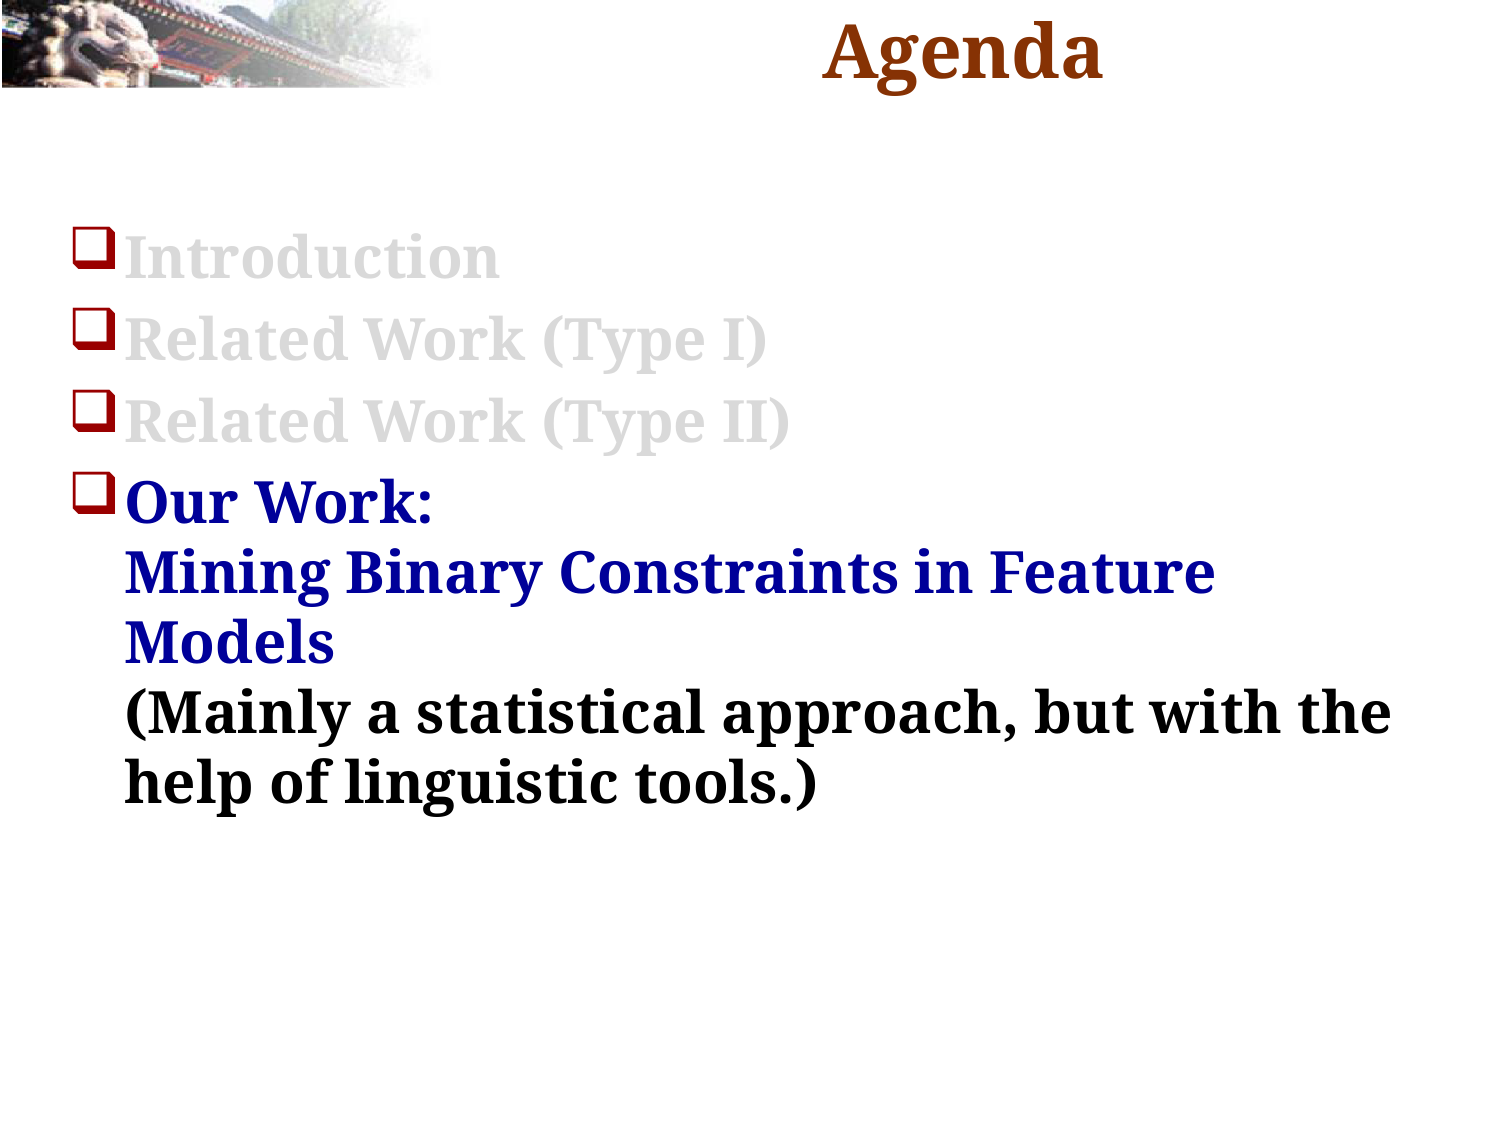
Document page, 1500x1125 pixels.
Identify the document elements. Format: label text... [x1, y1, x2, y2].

title Agenda [450, 0, 1478, 102]
list Introduction Related Work (Type I) Related Work (Type II) Our Work: Mining Binary Constraints in Feature Models (Mainly a statistical approach, but with the help of linguistic tools.) [52, 130, 1438, 986]
picture [0, 0, 450, 88]
